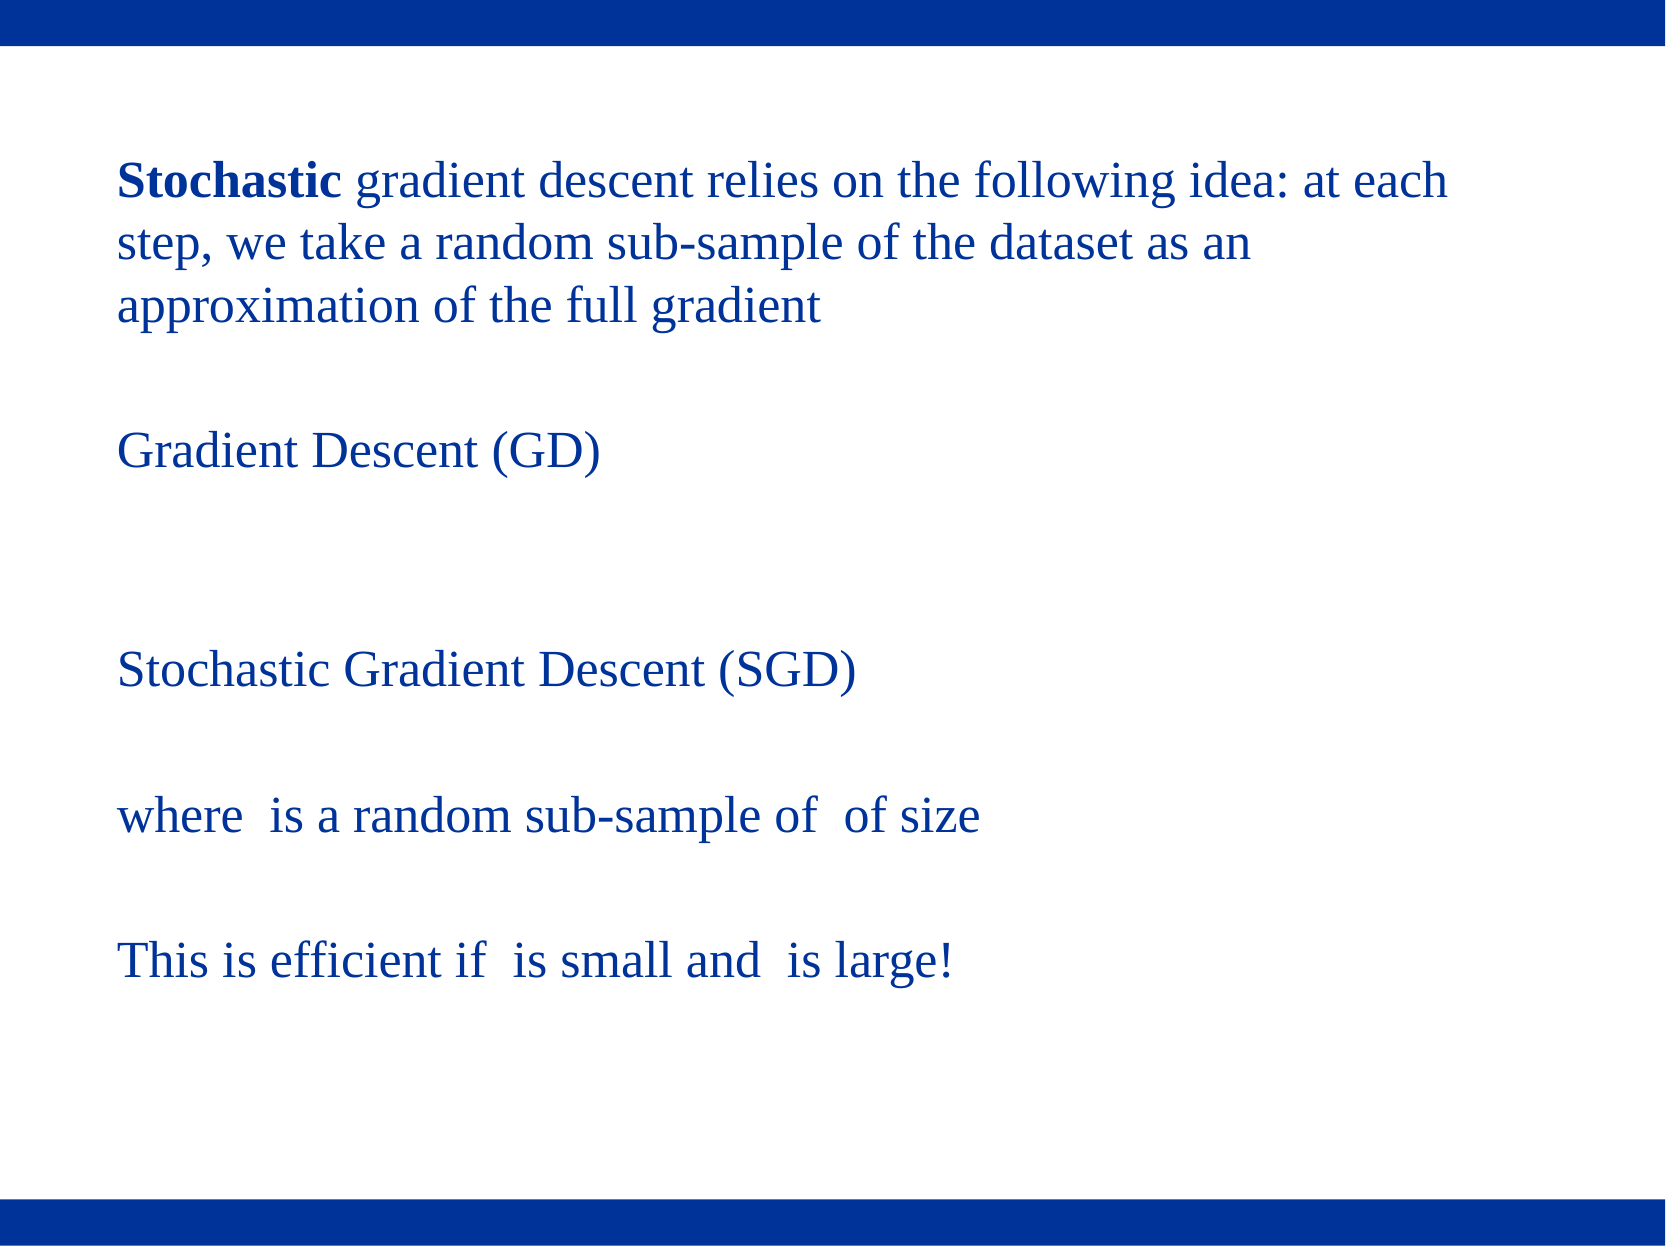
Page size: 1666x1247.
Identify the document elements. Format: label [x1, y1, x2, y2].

footer [575, 1151, 1103, 1235]
